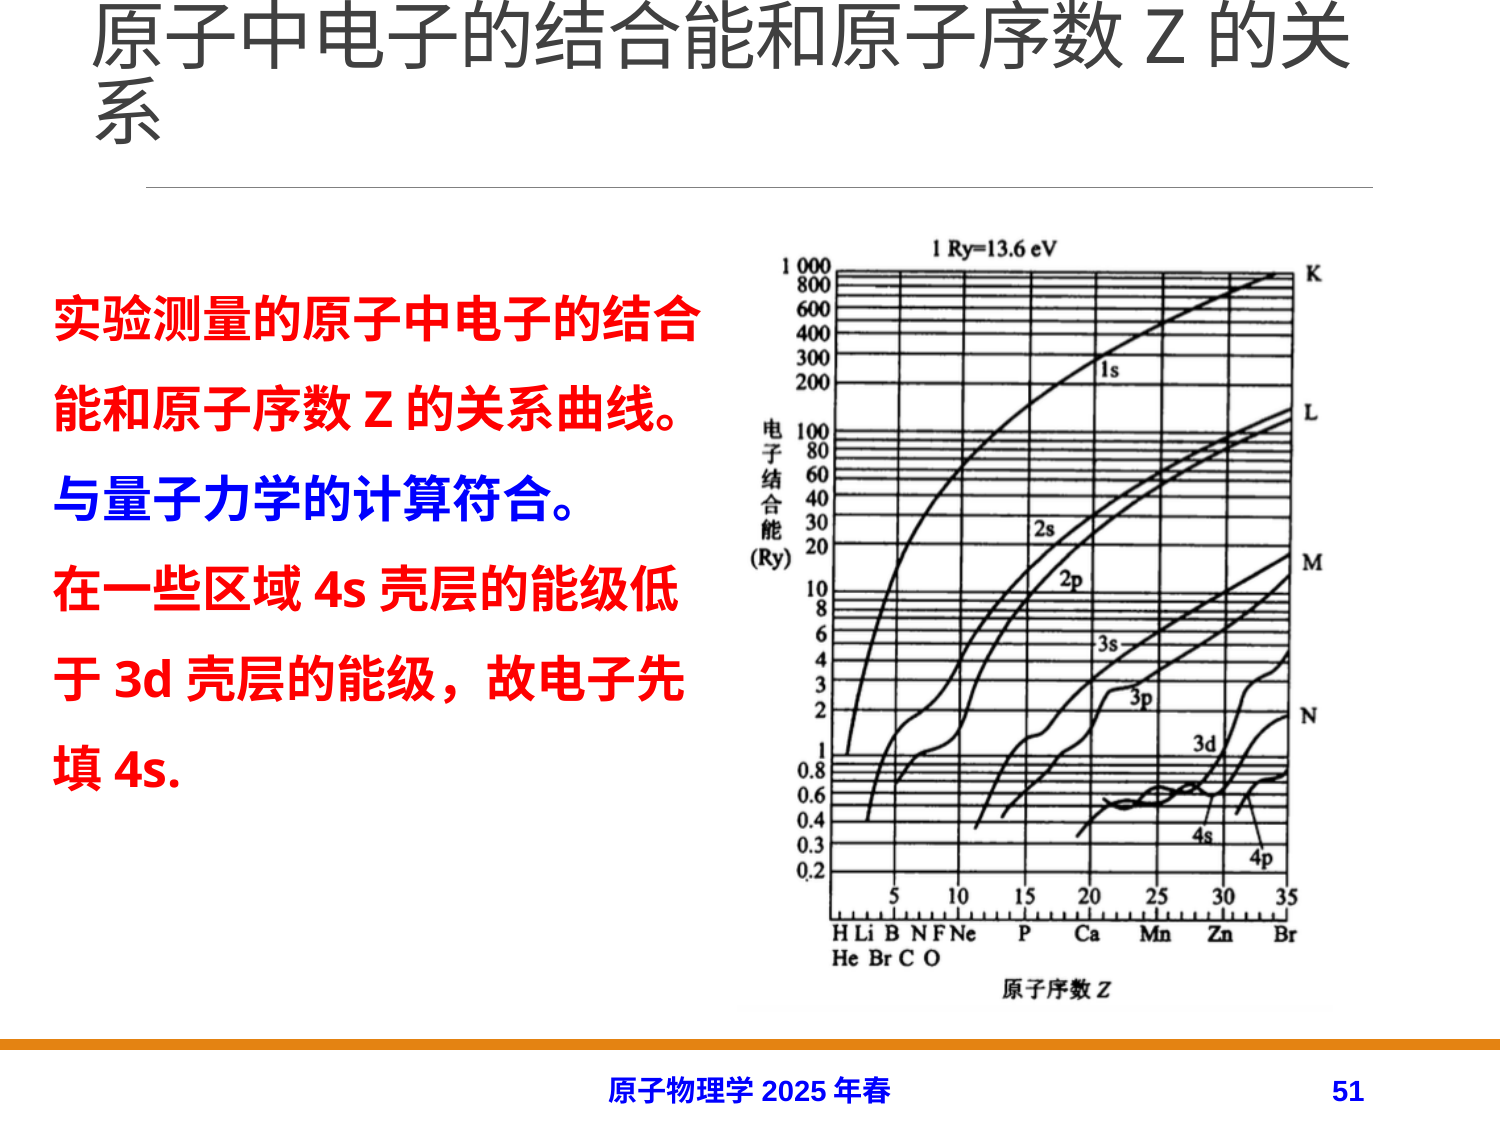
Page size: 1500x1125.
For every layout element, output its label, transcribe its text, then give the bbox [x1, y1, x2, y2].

picture [736, 224, 1333, 1013]
footer 原子物理学2025年春 [453, 1059, 1047, 1120]
text_box 实验测量的原子中电子的结合能和原子序数Z的关系曲线。 与量子力学的计算符合。 在一些区域4s壳层的能级低于3d壳层的能级，故电子先填4s. [37, 249, 734, 805]
slide_number 51 [1218, 1059, 1380, 1120]
title 原子中电子的结合能和原子序数Z的关系 [75, 8, 1438, 163]
